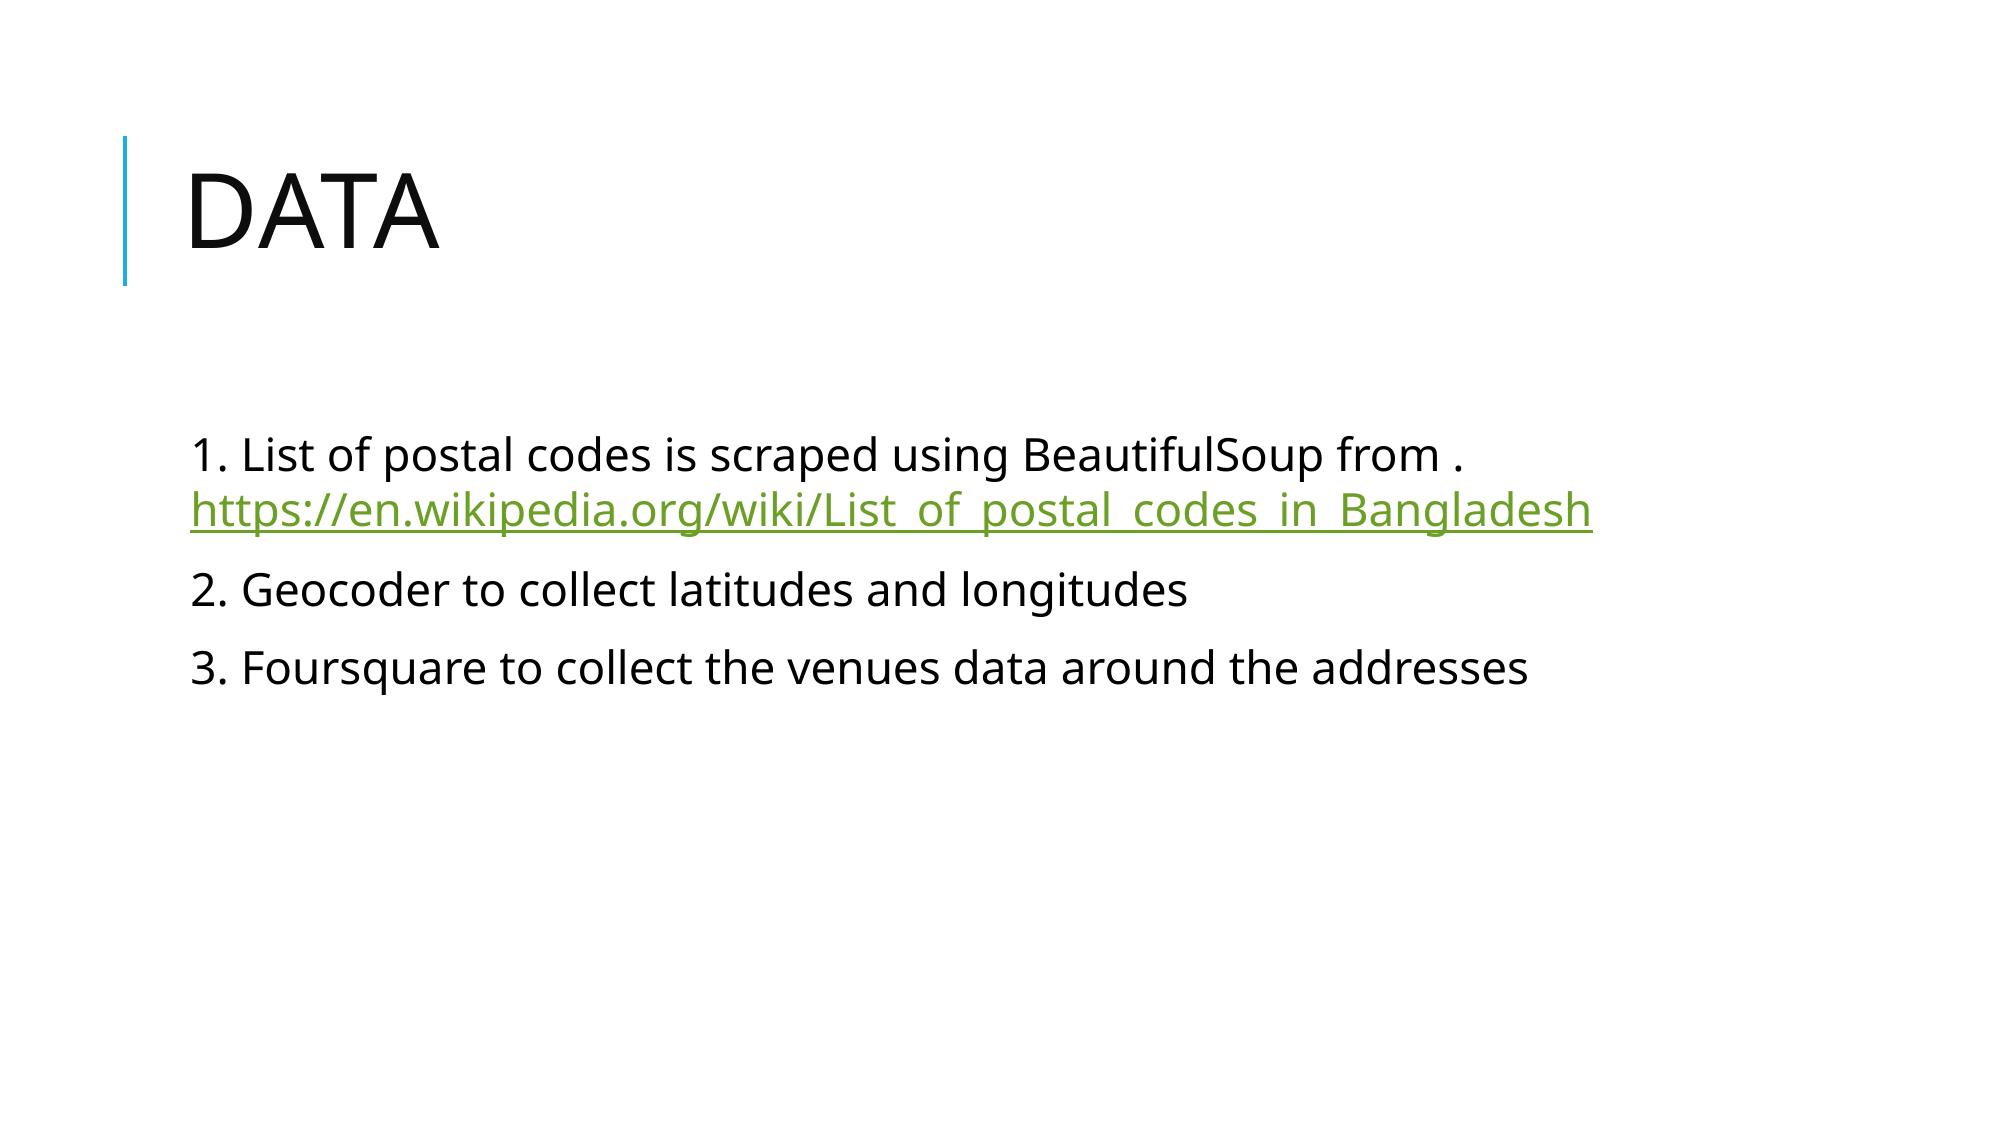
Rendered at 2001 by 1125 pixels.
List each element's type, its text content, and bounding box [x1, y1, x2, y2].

list 1. List of postal codes is scraped using BeautifulSoup from . https://en.wikipedia.org/wiki/List_of_postal_codes_in_Bangladesh 2. Geocoder to collect latitudes and longitudes 3. Foursquare to collect the venues data around the addresses [168, 424, 1763, 1085]
title Data [168, 96, 1763, 342]
